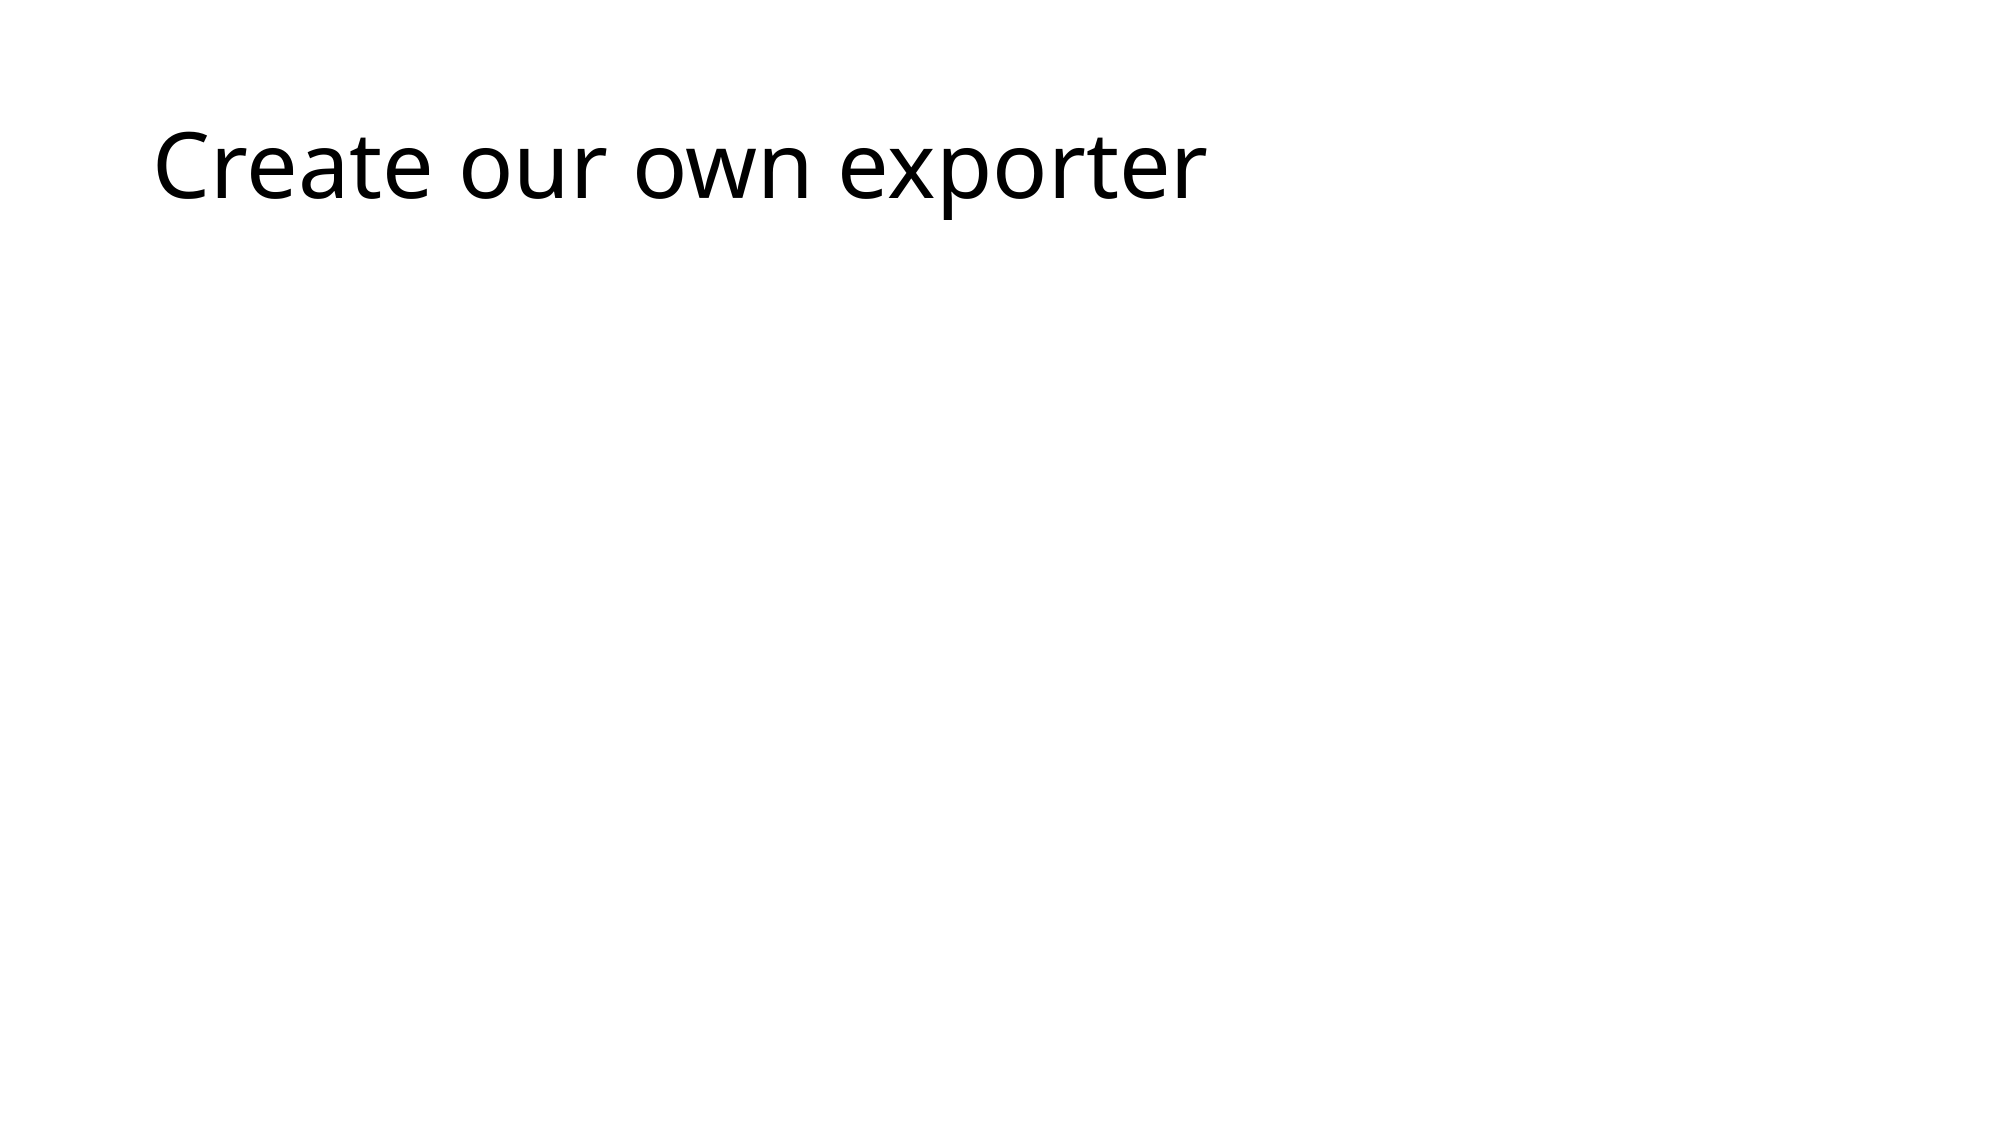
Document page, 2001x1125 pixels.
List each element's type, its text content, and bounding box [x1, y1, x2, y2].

title Create our own exporter [137, 59, 1863, 278]
